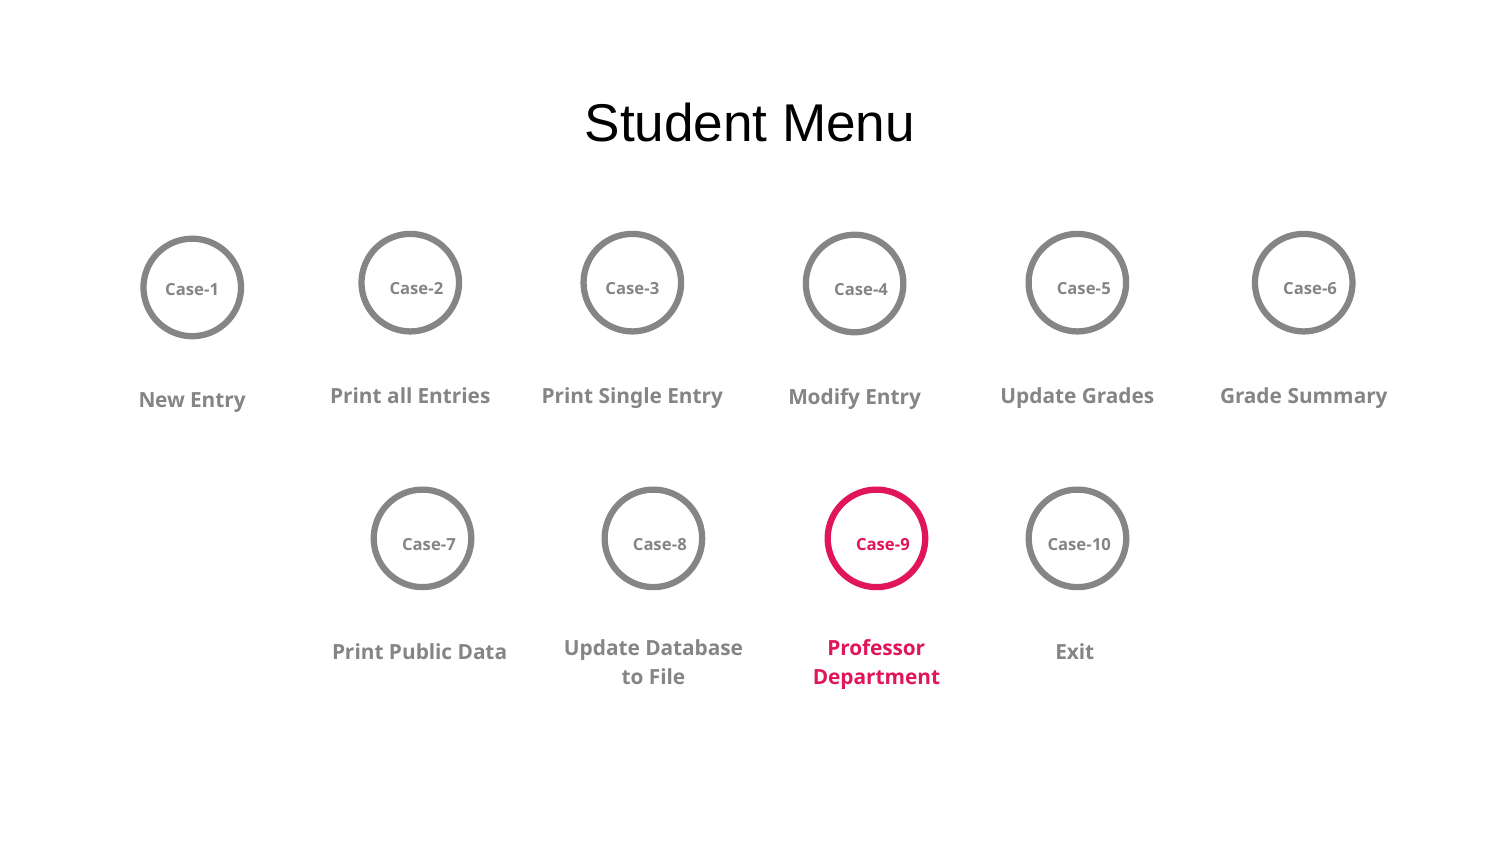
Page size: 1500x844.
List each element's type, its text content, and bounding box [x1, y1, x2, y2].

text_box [746, 234, 963, 488]
title Student Menu [51, 72, 1449, 167]
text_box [541, 489, 763, 818]
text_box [965, 233, 1190, 487]
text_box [1191, 233, 1416, 546]
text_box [764, 489, 989, 818]
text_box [989, 489, 1190, 802]
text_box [520, 233, 745, 423]
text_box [84, 238, 300, 427]
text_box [310, 489, 535, 802]
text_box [302, 233, 518, 423]
